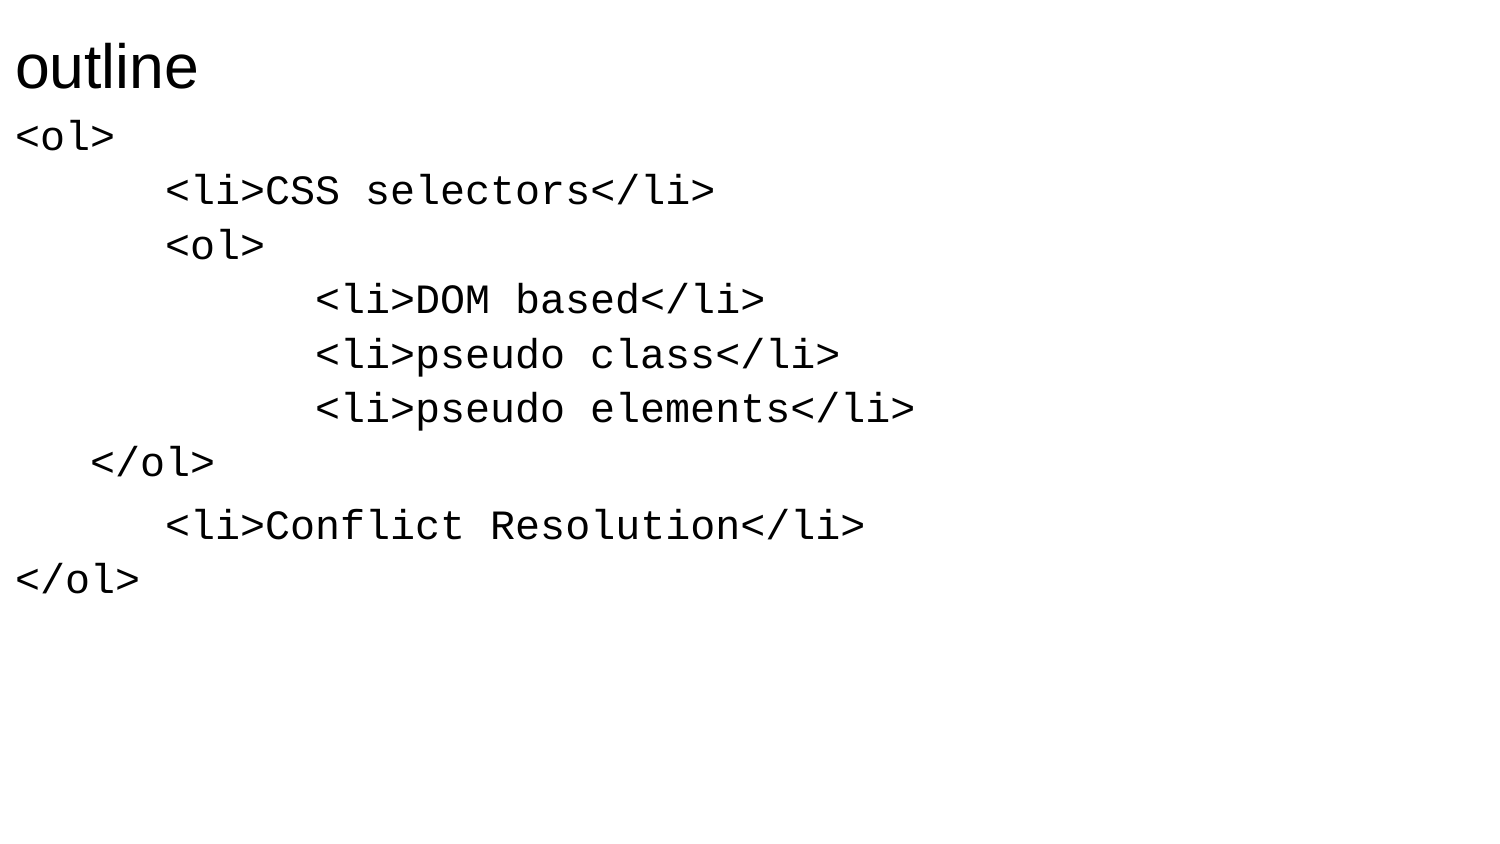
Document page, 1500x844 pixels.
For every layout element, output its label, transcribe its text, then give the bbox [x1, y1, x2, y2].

title outline [0, 0, 1500, 94]
list <ol> <li>CSS selectors</li> <ol> <li>DOM based</li> <li>pseudo class</li> <li>pseudo elements</li> </ol> <li>Conflict Resolution</li> </ol> [0, 94, 1500, 844]
